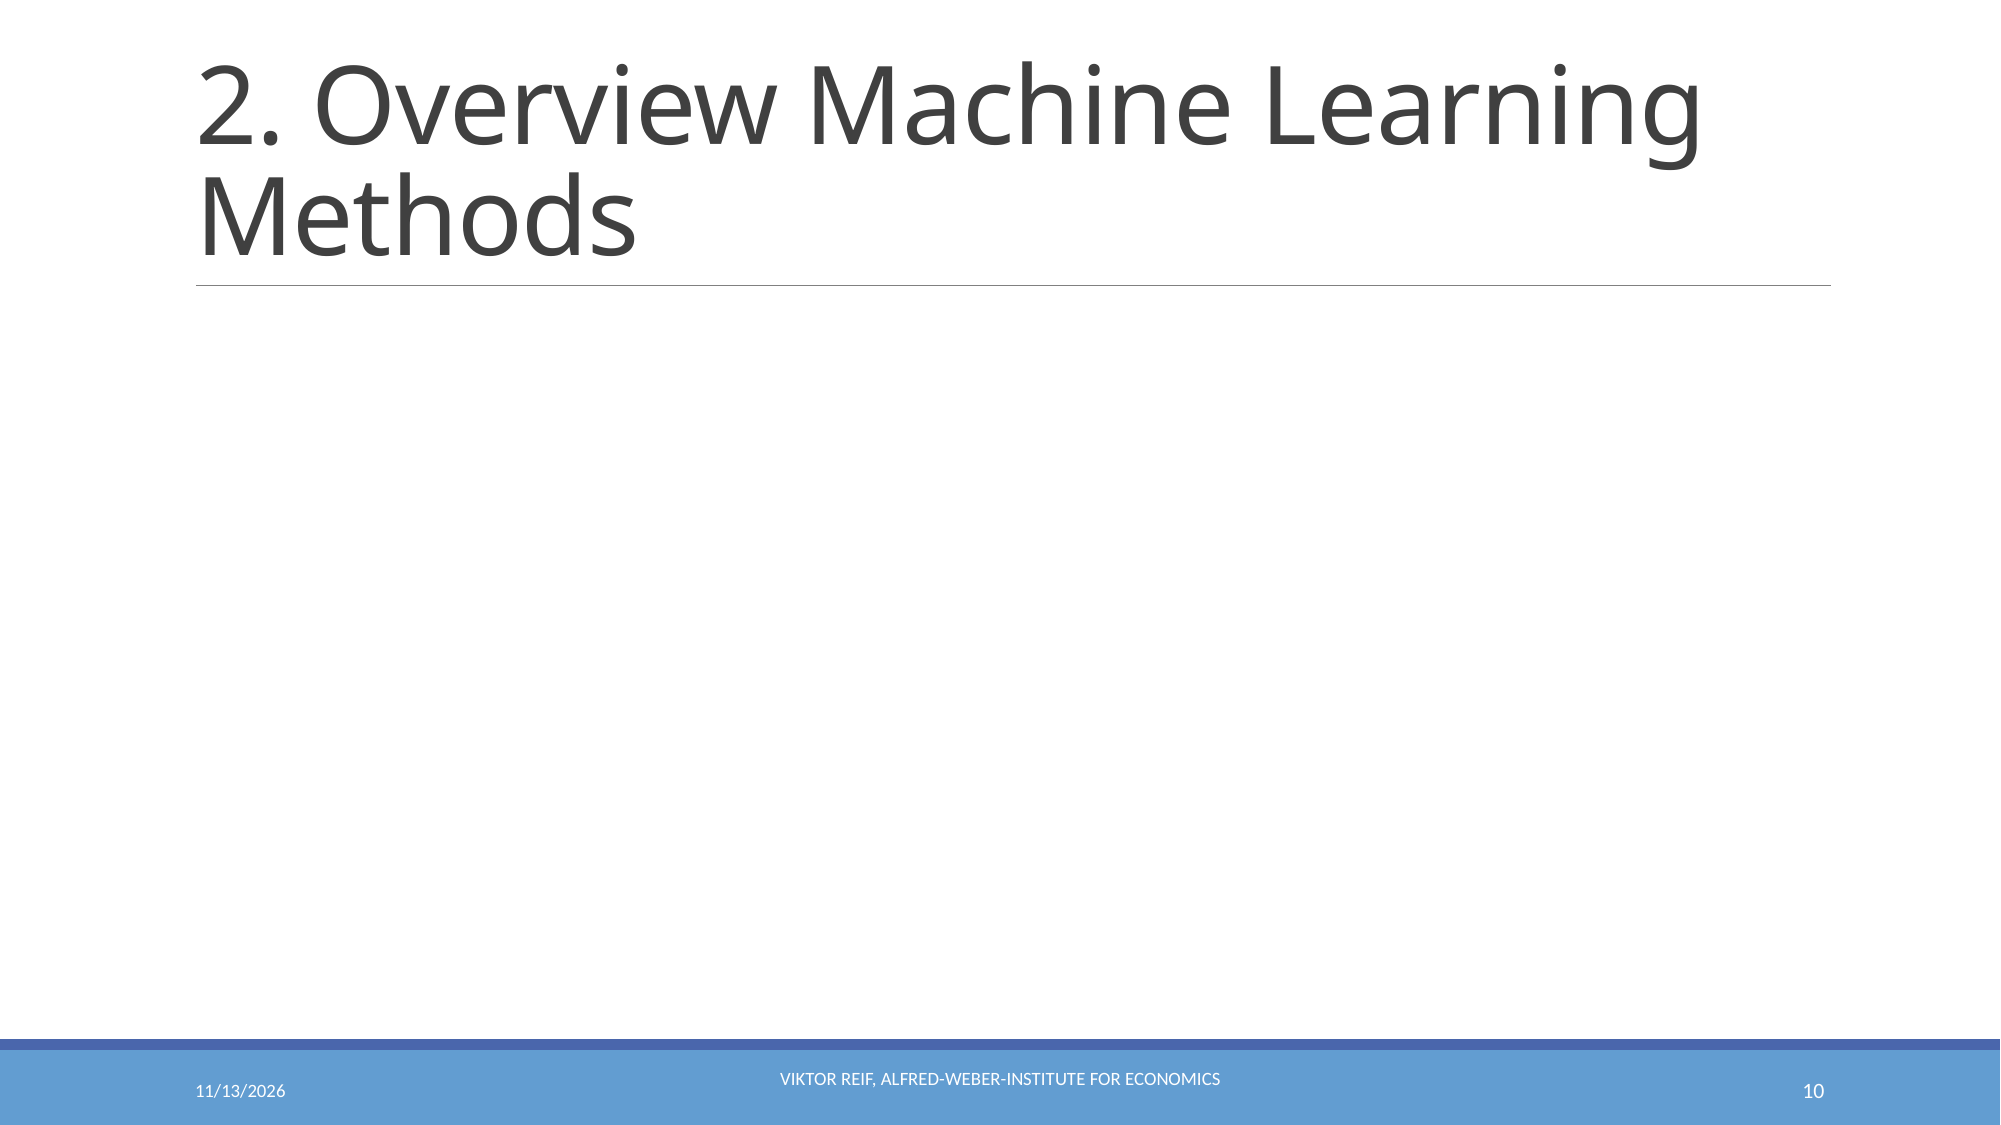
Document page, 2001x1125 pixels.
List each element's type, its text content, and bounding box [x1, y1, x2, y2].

footer Viktor Reif, Alfred-Weber-Institute for Economics [604, 1059, 1396, 1120]
title 2. Overview Machine Learning Methods [180, 47, 1830, 285]
slide_number 10 [1624, 1059, 1840, 1120]
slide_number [180, 1059, 586, 1120]
